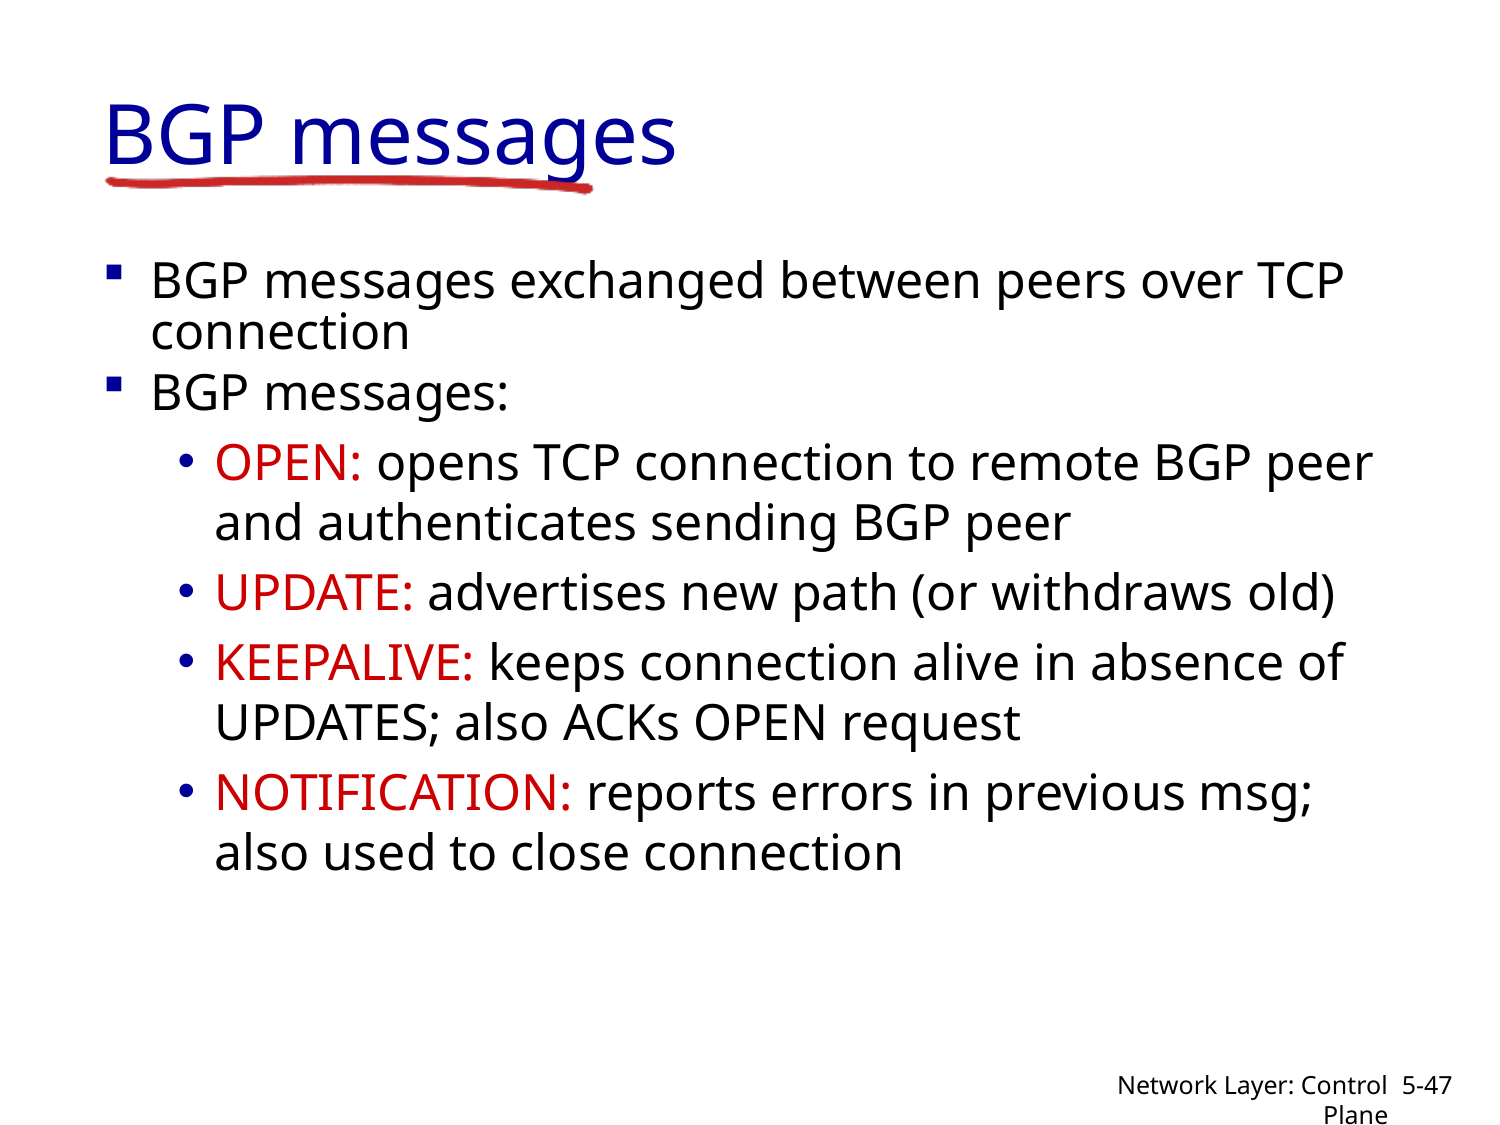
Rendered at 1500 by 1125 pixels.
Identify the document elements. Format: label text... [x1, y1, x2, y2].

picture [103, 171, 599, 200]
list BGP messages exchanged between peers over TCP connection BGP messages: OPEN: opens TCP connection to remote BGP peer and authenticates sending BGP peer UPDATE: advertises new path (or withdraws old) KEEPALIVE: keeps connection alive in absence of UPDATES; also ACKs OPEN request NOTIFICATION: reports errors in previous msg; also used to close connection [87, 249, 1438, 1075]
slide_number 5- [1387, 1062, 1478, 1107]
title BGP messages [87, 37, 1363, 225]
footer Network Layer: Control Plane [1045, 1062, 1404, 1102]
